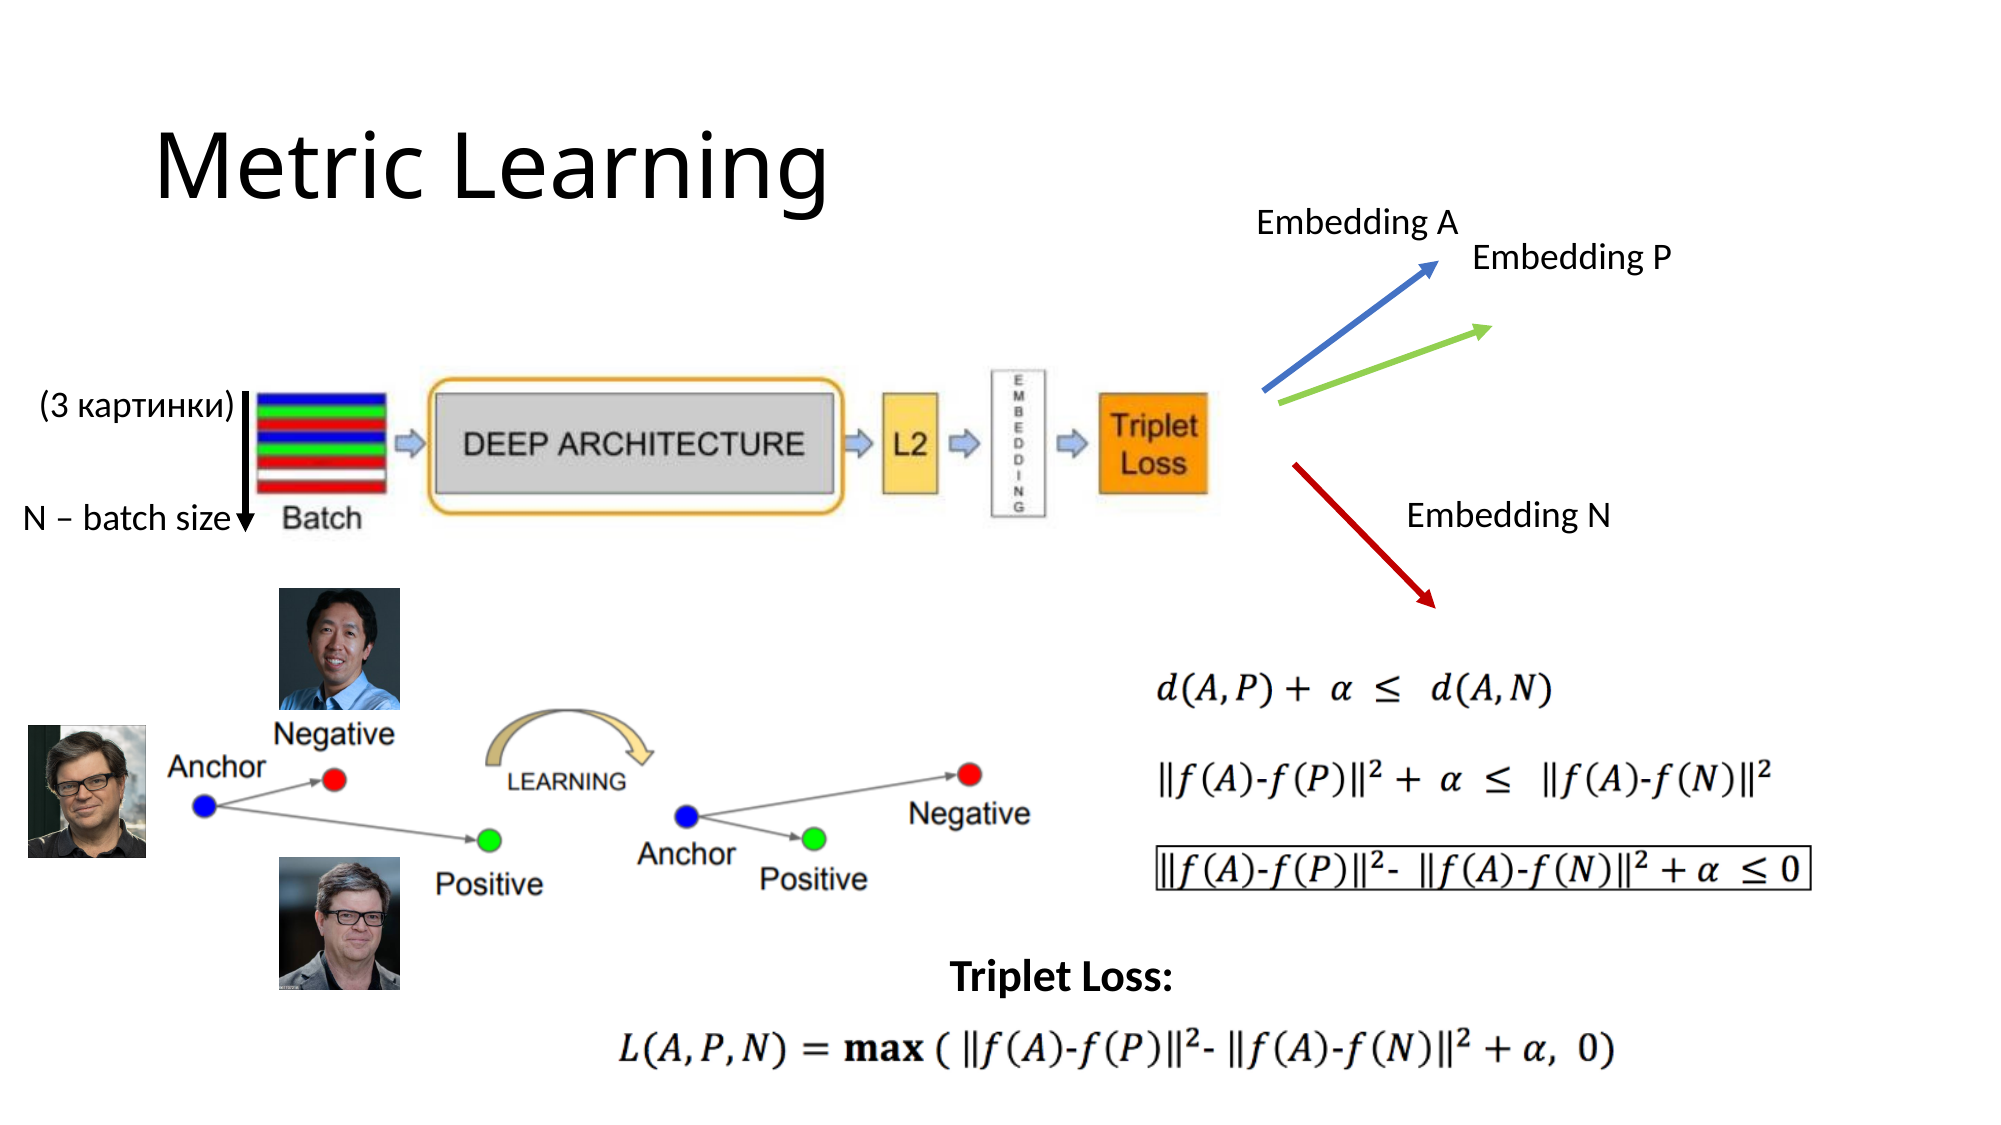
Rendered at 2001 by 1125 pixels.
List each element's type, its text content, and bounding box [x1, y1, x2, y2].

picture [28, 725, 146, 858]
text_box Embedding P [1457, 224, 1688, 284]
text_box Triplet Loss: [934, 937, 1190, 982]
text_box Embedding A [1241, 189, 1474, 250]
text_box N – batch size [7, 485, 245, 546]
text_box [1278, 325, 1493, 404]
picture [597, 982, 1696, 1107]
picture [151, 241, 1960, 990]
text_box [1294, 463, 1436, 609]
title Metric Learning [137, 59, 1863, 278]
text_box (3 картинки) [24, 372, 245, 433]
text_box Embedding N [1436, 482, 1627, 542]
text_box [1263, 260, 1439, 392]
